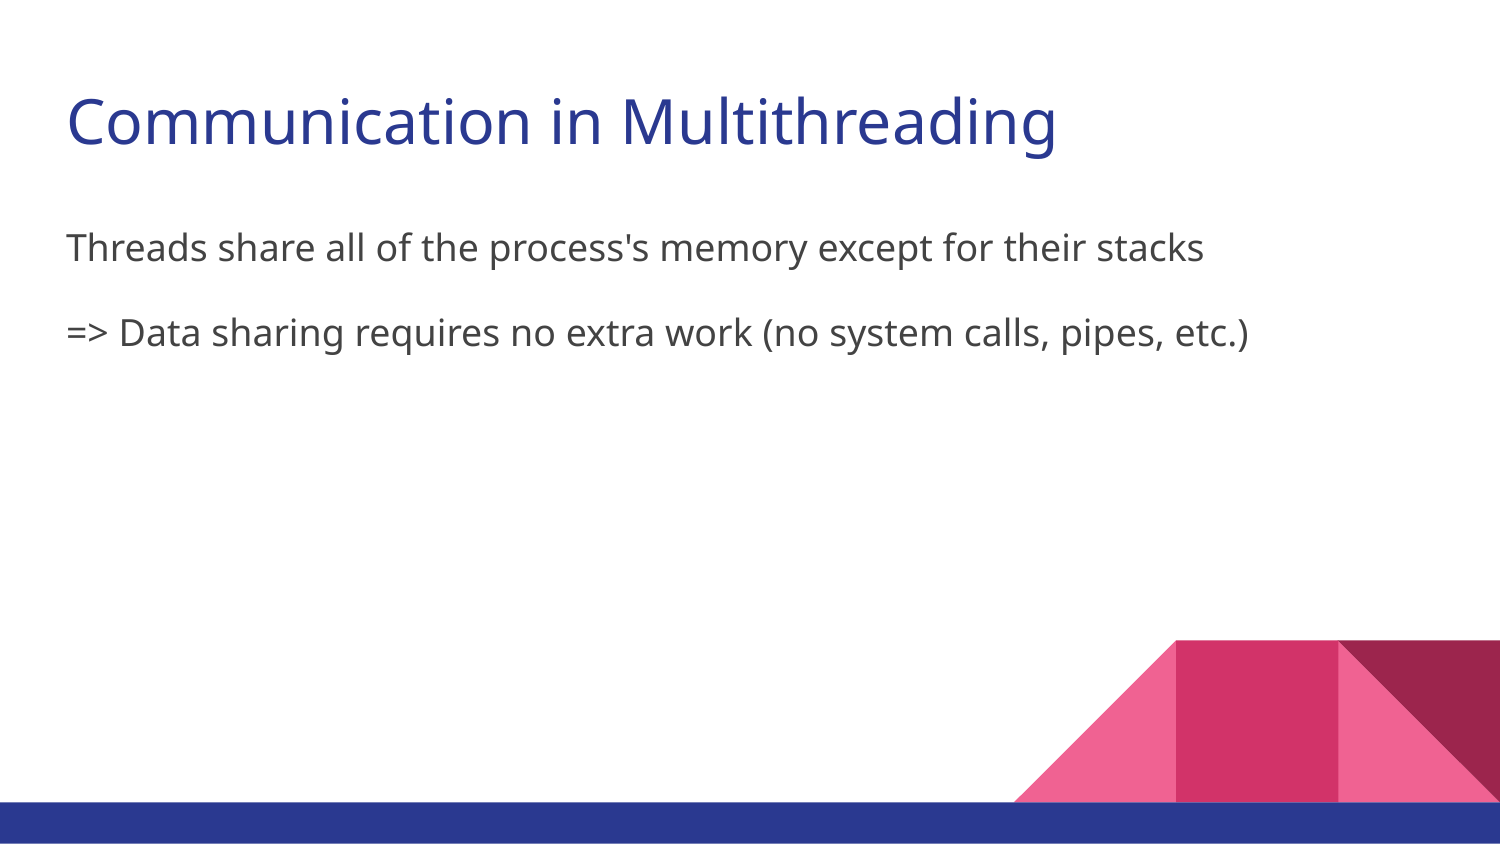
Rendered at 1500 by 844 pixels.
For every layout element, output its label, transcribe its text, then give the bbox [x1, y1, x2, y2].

list Threads share all of the process's memory except for their stacks => Data sharing requires no extra work (no system calls, pipes, etc.) [51, 201, 1449, 750]
title Communication in Multithreading [51, 67, 1449, 167]
